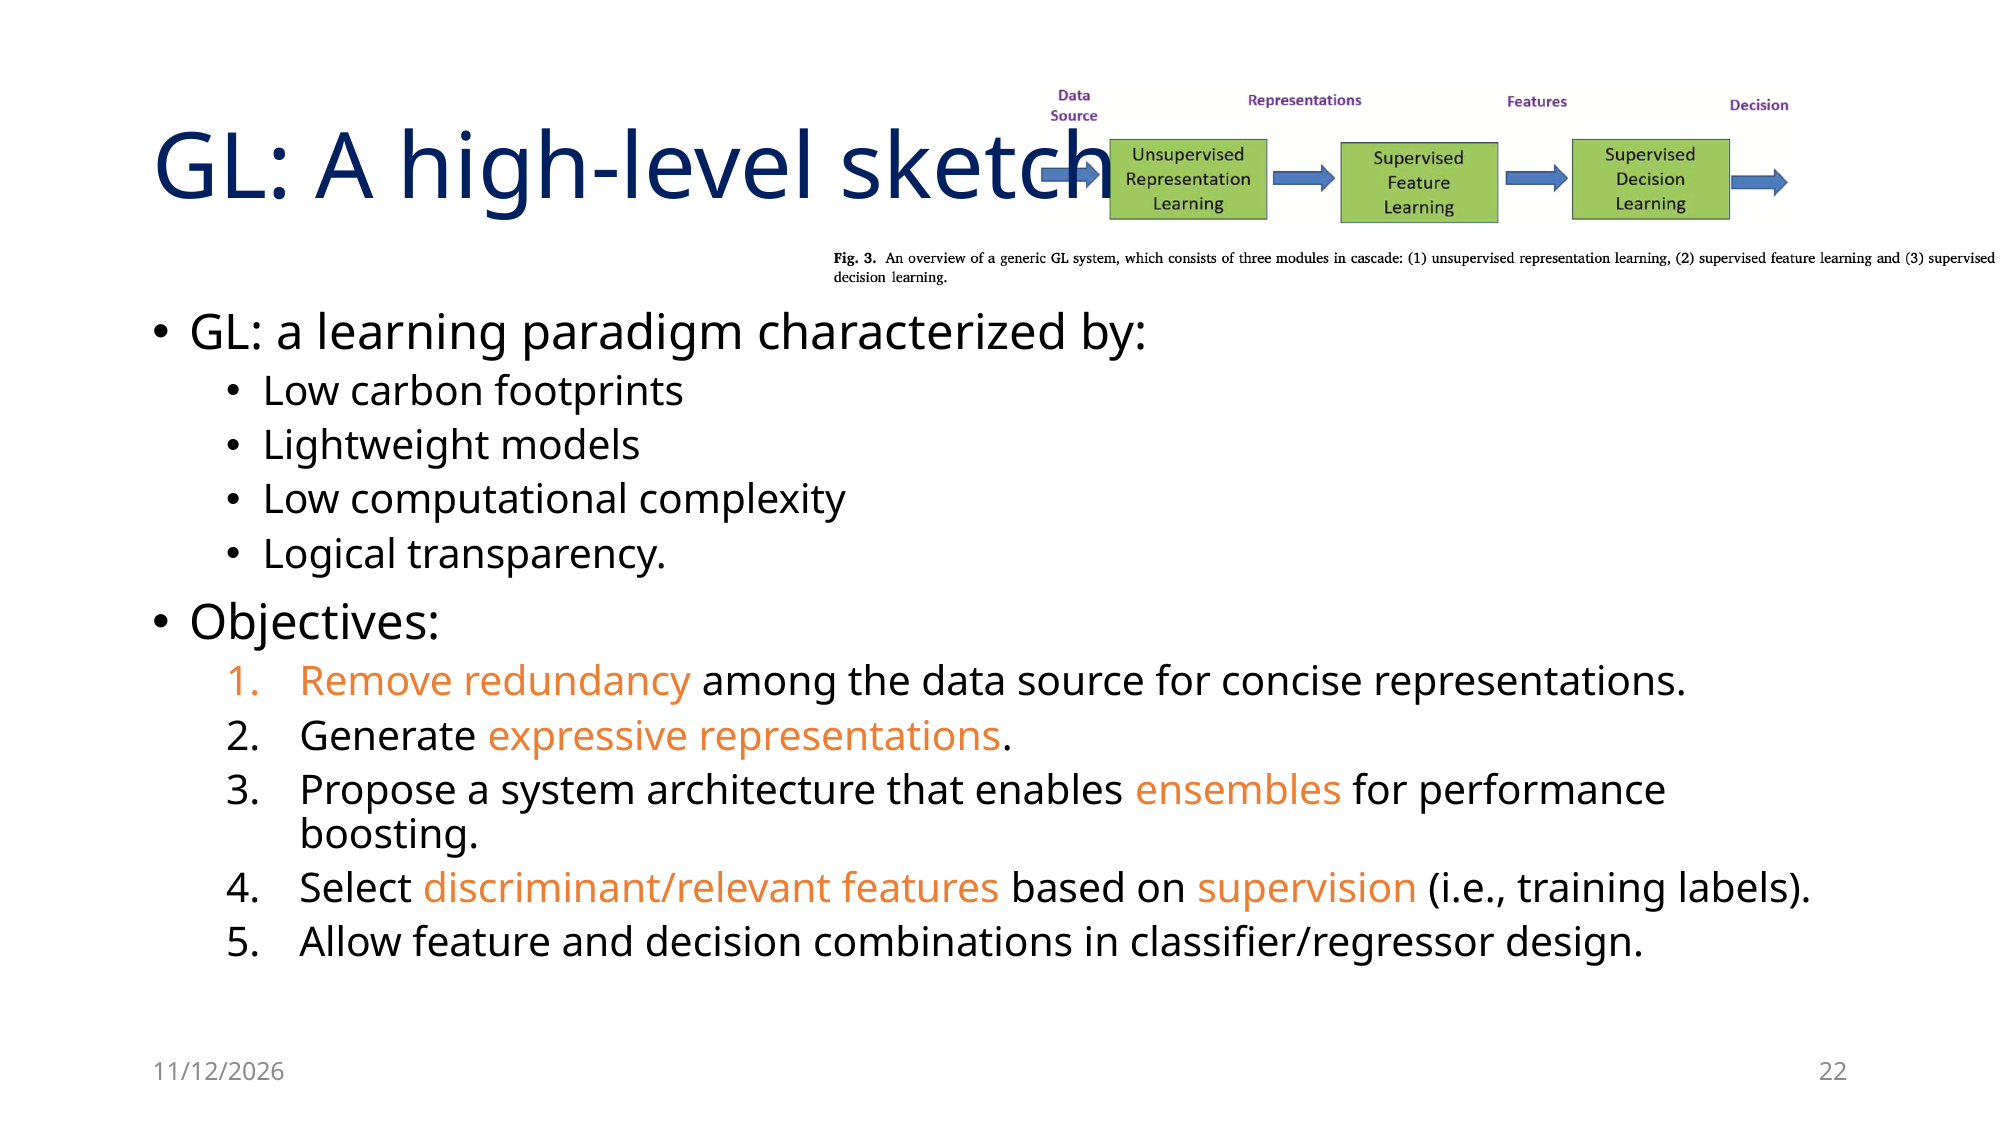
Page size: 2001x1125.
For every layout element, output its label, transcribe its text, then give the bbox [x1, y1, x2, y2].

title GL: A high-level sketch [137, 59, 1863, 278]
slide_number 22 [1412, 1042, 1863, 1103]
picture [824, 88, 2000, 293]
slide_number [137, 1042, 588, 1103]
list GL: a learning paradigm characterized by: Low carbon footprints Lightweight models Low computational complexity Logical transparency. Objectives: Remove redundancy among the data source for concise representations. Generate expressive representations. Propose a system architecture that enables ensembles for performance boosting. Select discriminant/relevant features based on supervision (i.e., training labels). Allow feature and decision combinations in classifier/regressor design. [137, 299, 1840, 1014]
